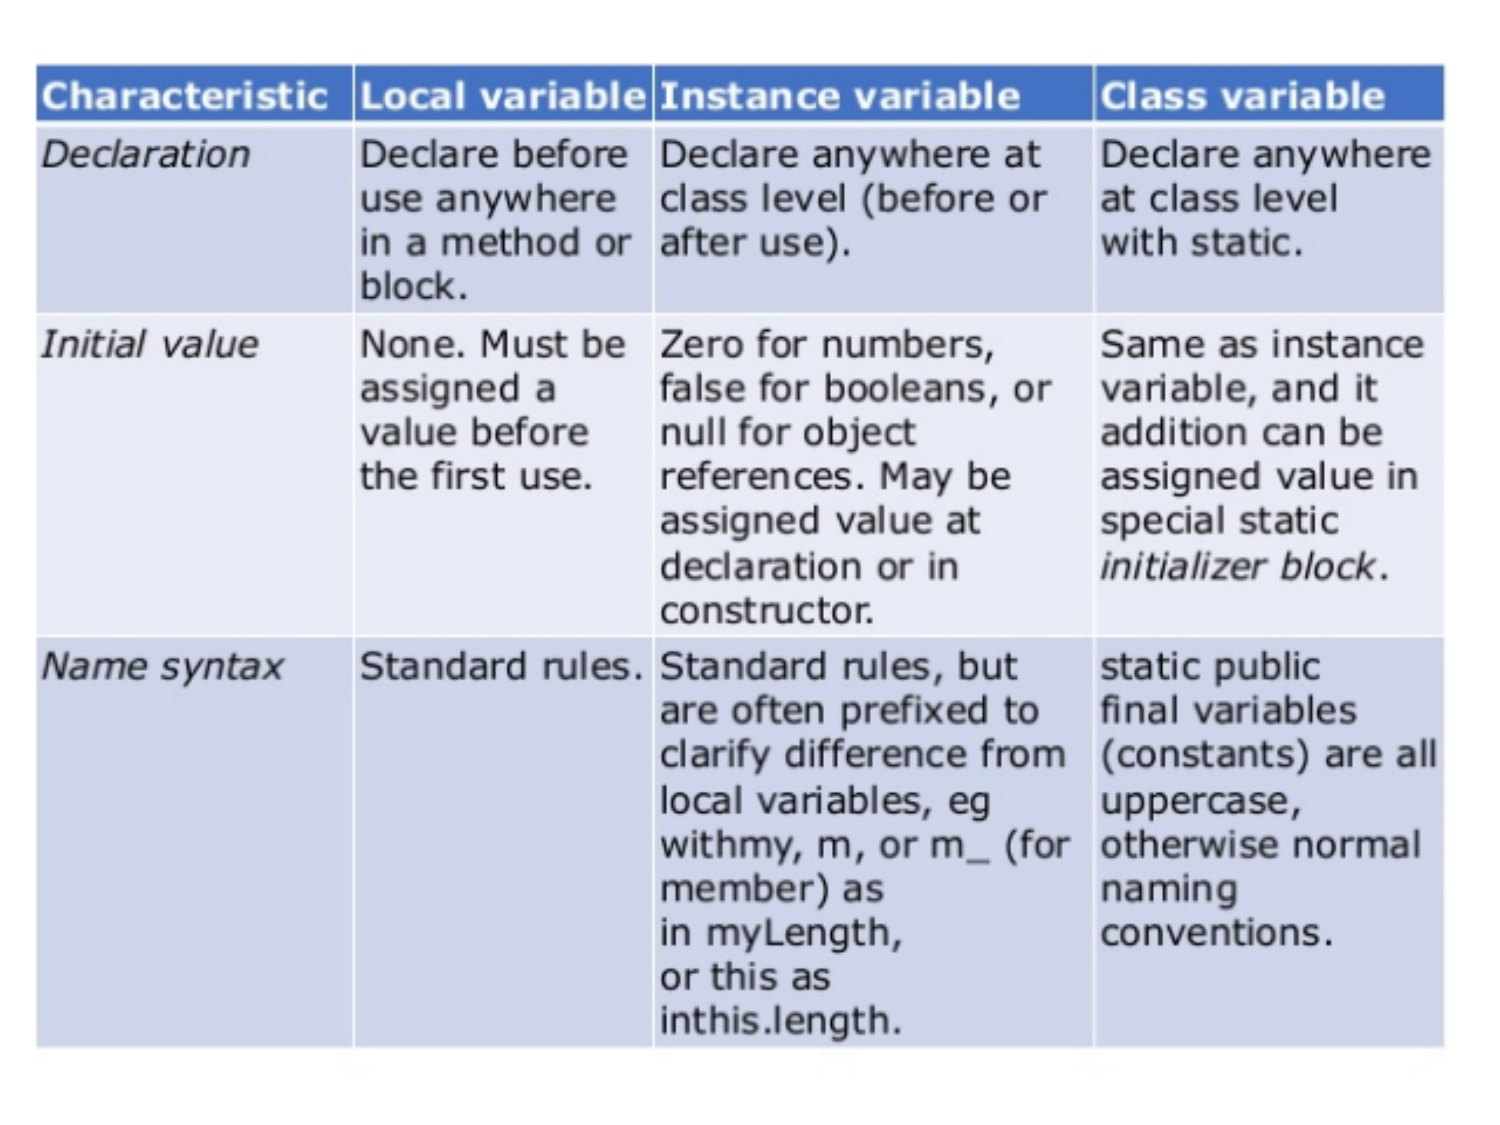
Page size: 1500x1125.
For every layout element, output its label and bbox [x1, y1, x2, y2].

picture [35, 62, 1463, 1094]
